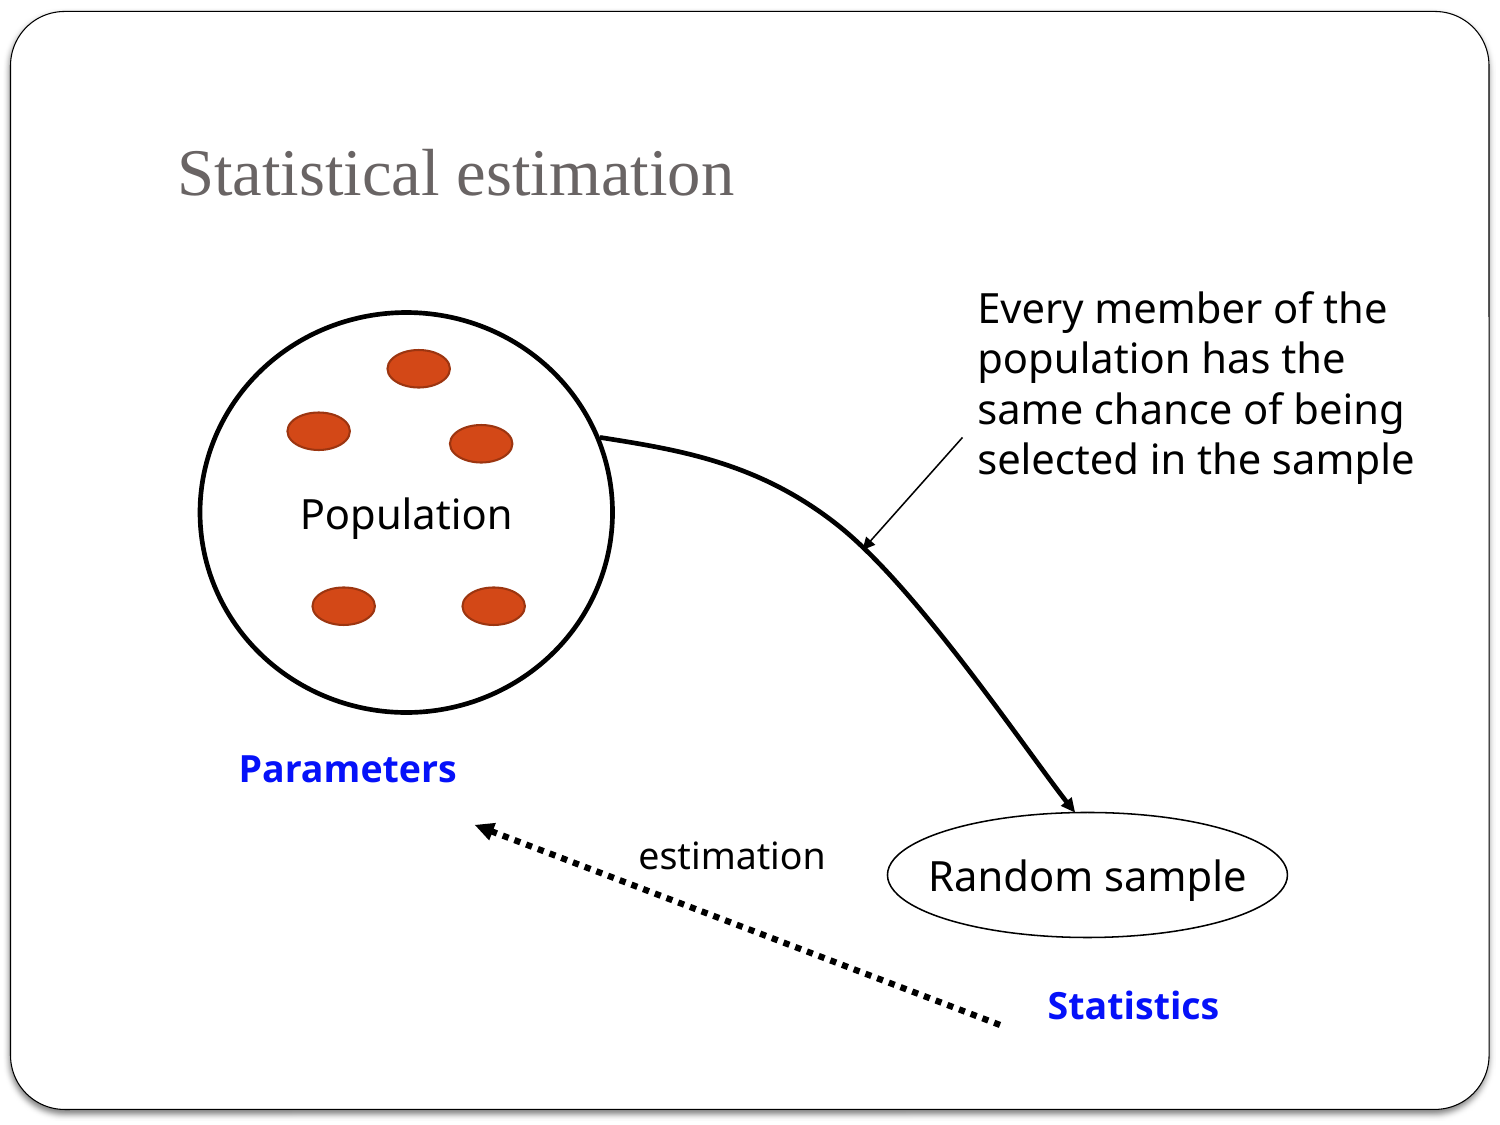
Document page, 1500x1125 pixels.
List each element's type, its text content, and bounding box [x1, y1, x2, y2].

text_box Every member of the population has the same chance of being selected in the sample [962, 274, 1450, 490]
text_box [461, 586, 526, 627]
text_box estimation [623, 824, 842, 885]
text_box [448, 423, 514, 464]
text_box [311, 586, 376, 627]
text_box Parameters [223, 737, 472, 798]
text_box Random sample [887, 812, 1288, 938]
text_box [286, 411, 351, 452]
text_box [862, 437, 962, 550]
text_box [599, 437, 1075, 812]
text_box [386, 348, 451, 389]
text_box Statistical estimation [162, 75, 1438, 263]
text_box Population [200, 312, 613, 713]
text_box [474, 823, 536, 849]
text_box Statistics [1032, 974, 1235, 1035]
